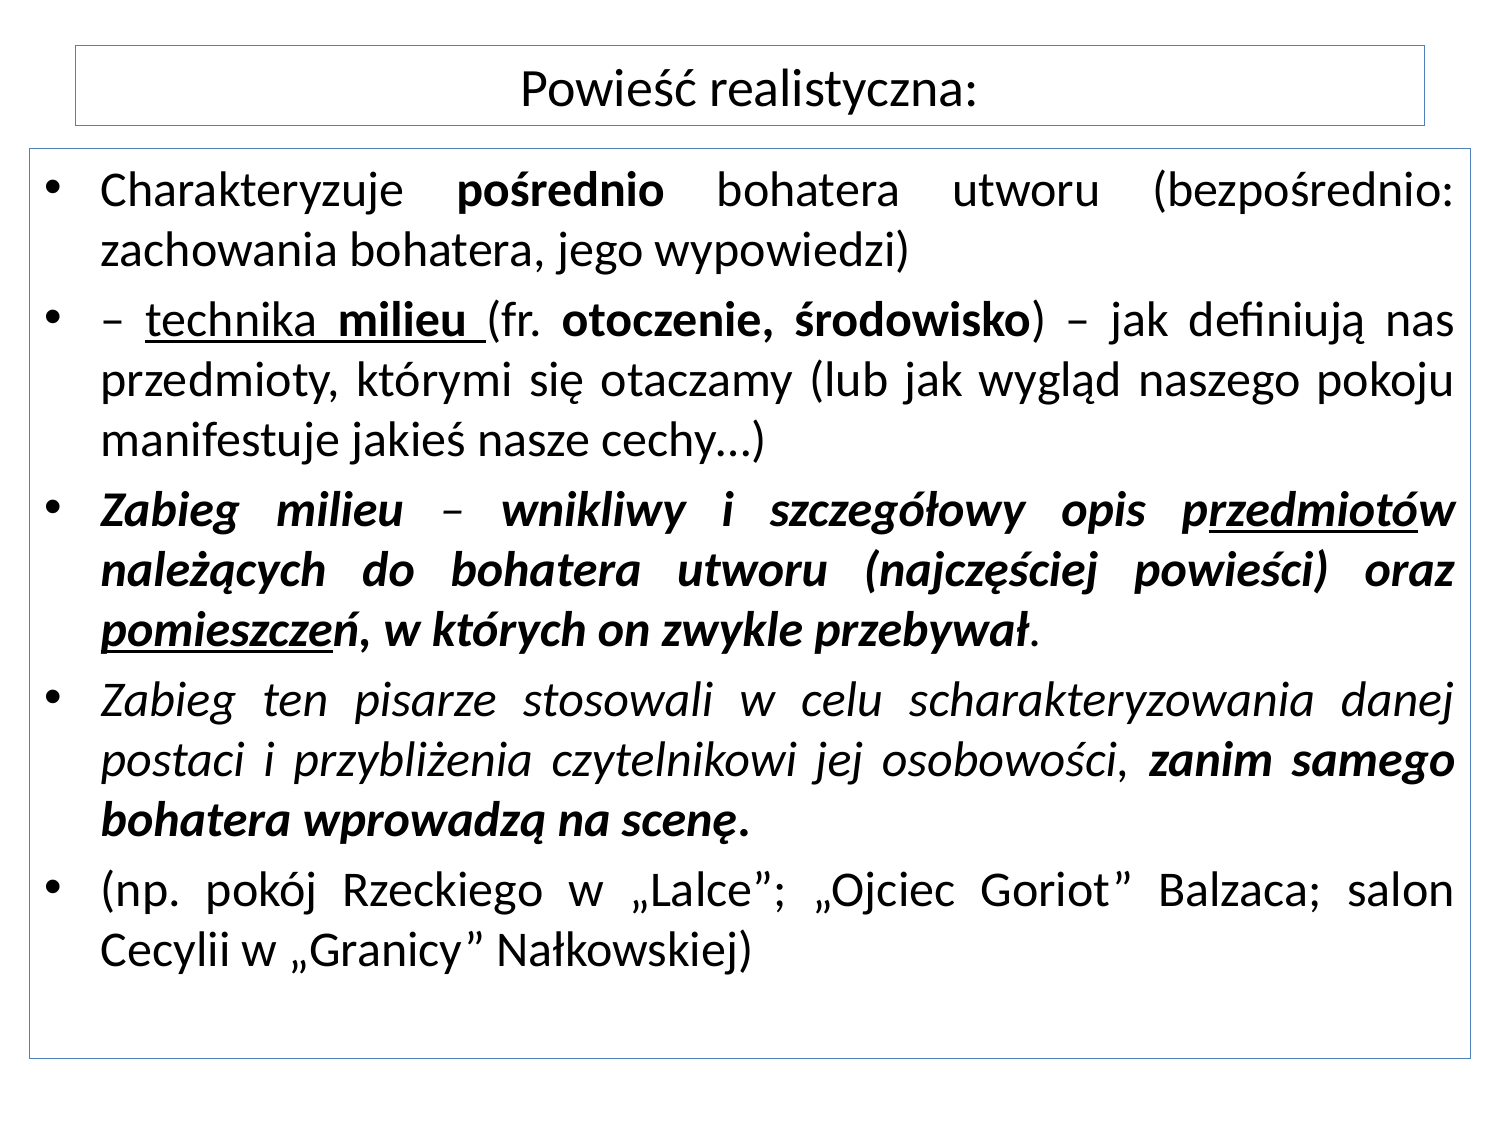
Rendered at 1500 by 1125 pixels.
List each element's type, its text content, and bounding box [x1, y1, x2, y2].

list Charakteryzuje pośrednio bohatera utworu (bezpośrednio: zachowania bohatera, jego wypowiedzi) – technika milieu (fr. otoczenie, środowisko) – jak definiują nas przedmioty, którymi się otaczamy (lub jak wygląd naszego pokoju manifestuje jakieś nasze cechy…) Zabieg milieu – wnikliwy i szczegółowy opis przedmiotów należących do bohatera utworu (najczęściej powieści) oraz pomieszczeń, w których on zwykle przebywał. Zabieg ten pisarze stosowali w celu scharakteryzowania danej postaci i przybliżenia czytelnikowi jej osobowości, zanim samego bohatera wprowadzą na scenę. (np. pokój Rzeckiego w „Lalce”; „Ojciec Goriot” Balzaca; salon Cecylii w „Granicy” Nałkowskiej) [29, 148, 1471, 1059]
title Powieść realistyczna: [75, 45, 1425, 126]
